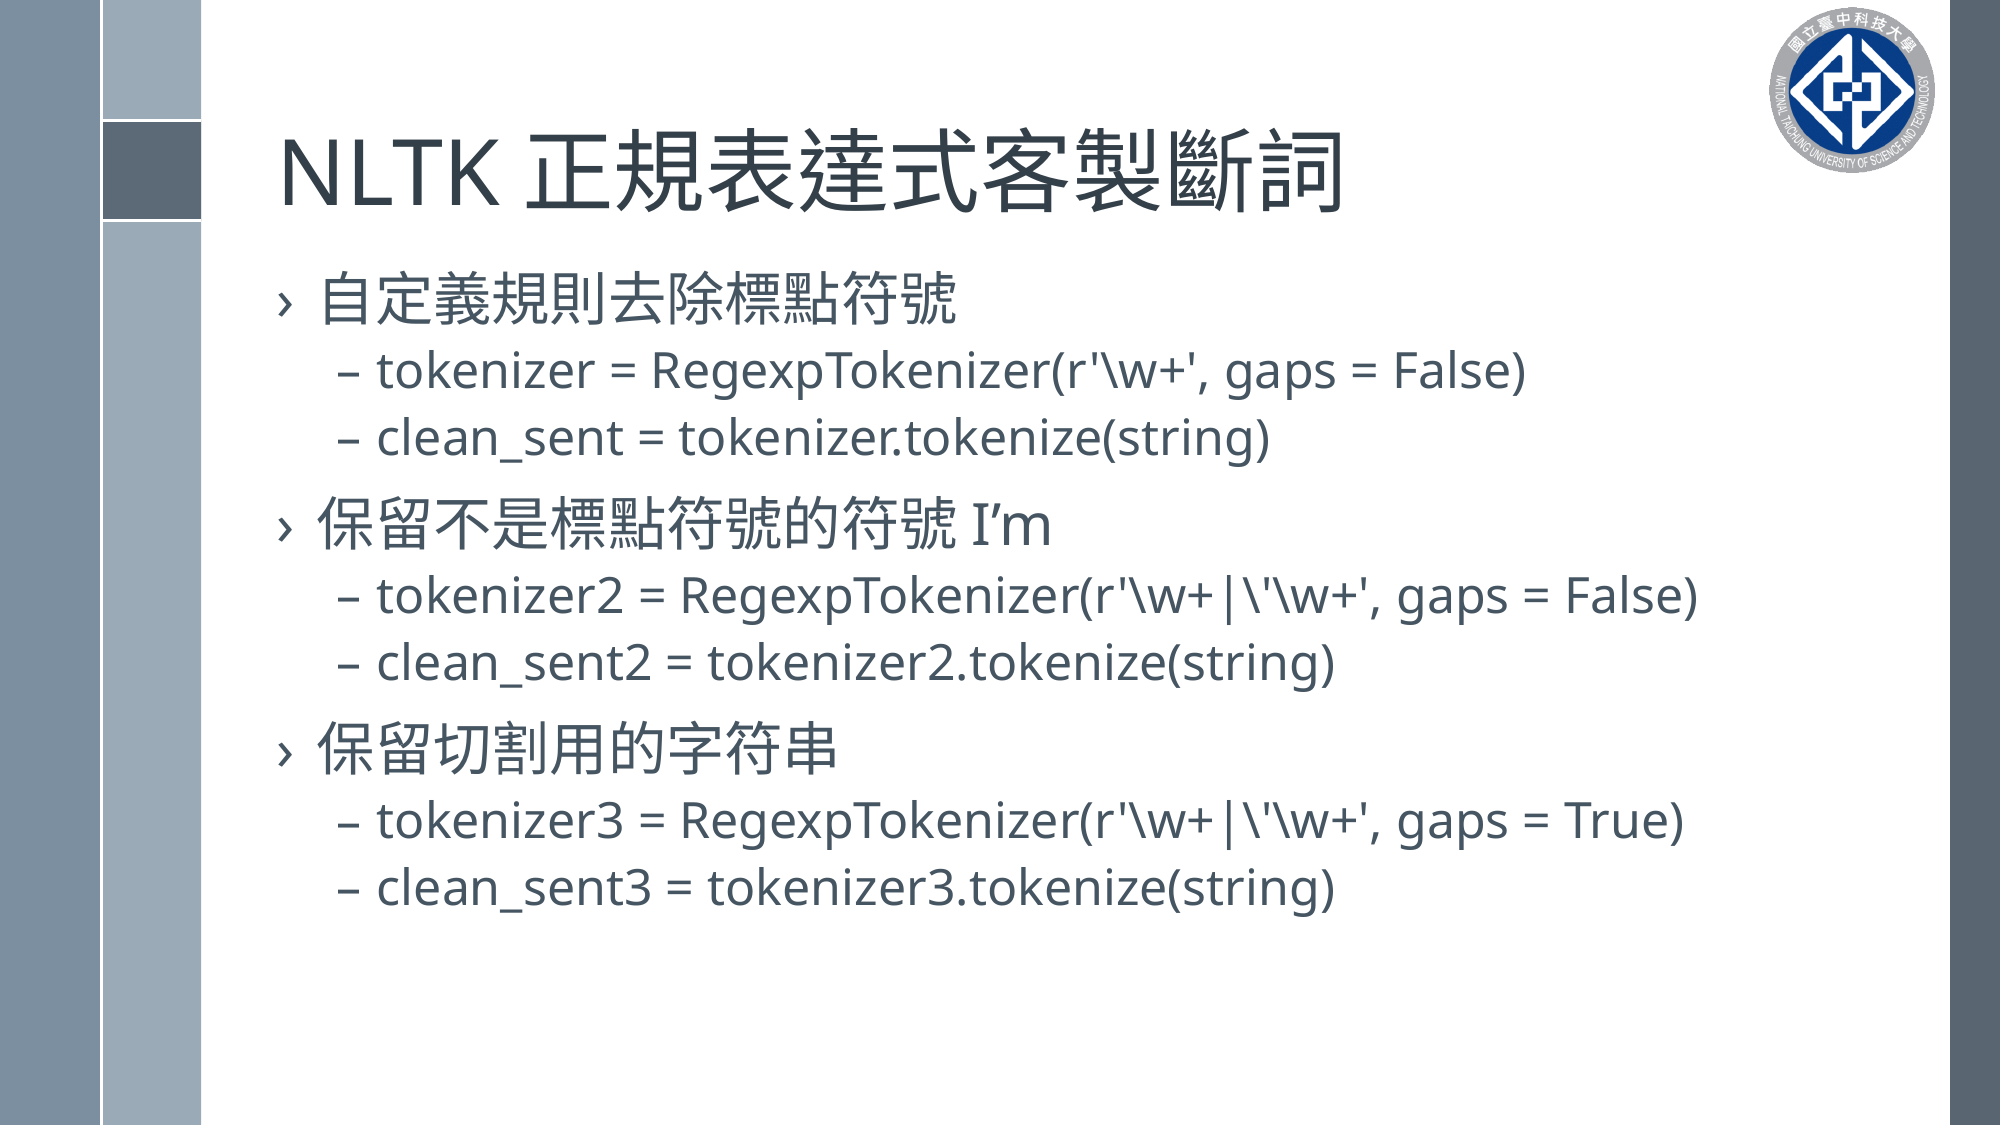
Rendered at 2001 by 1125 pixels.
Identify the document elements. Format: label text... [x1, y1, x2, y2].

list 自定義規則去除標點符號 tokenizer = RegexpTokenizer(r'\w+', gaps = False) clean_sent = tokenizer.tokenize(string) 保留不是標點符號的符號I’m tokenizer2 = RegexpTokenizer(r'\w+|\'\w+', gaps = False) clean_sent2 = tokenizer2.tokenize(string) 保留切割用的字符串 tokenizer3 = RegexpTokenizer(r'\w+|\'\w+', gaps = True) clean_sent3 = tokenizer3.tokenize(string) [261, 262, 1867, 1013]
picture [1769, 7, 1935, 173]
title NLTK正規表達式客製斷詞 [261, 29, 1867, 233]
